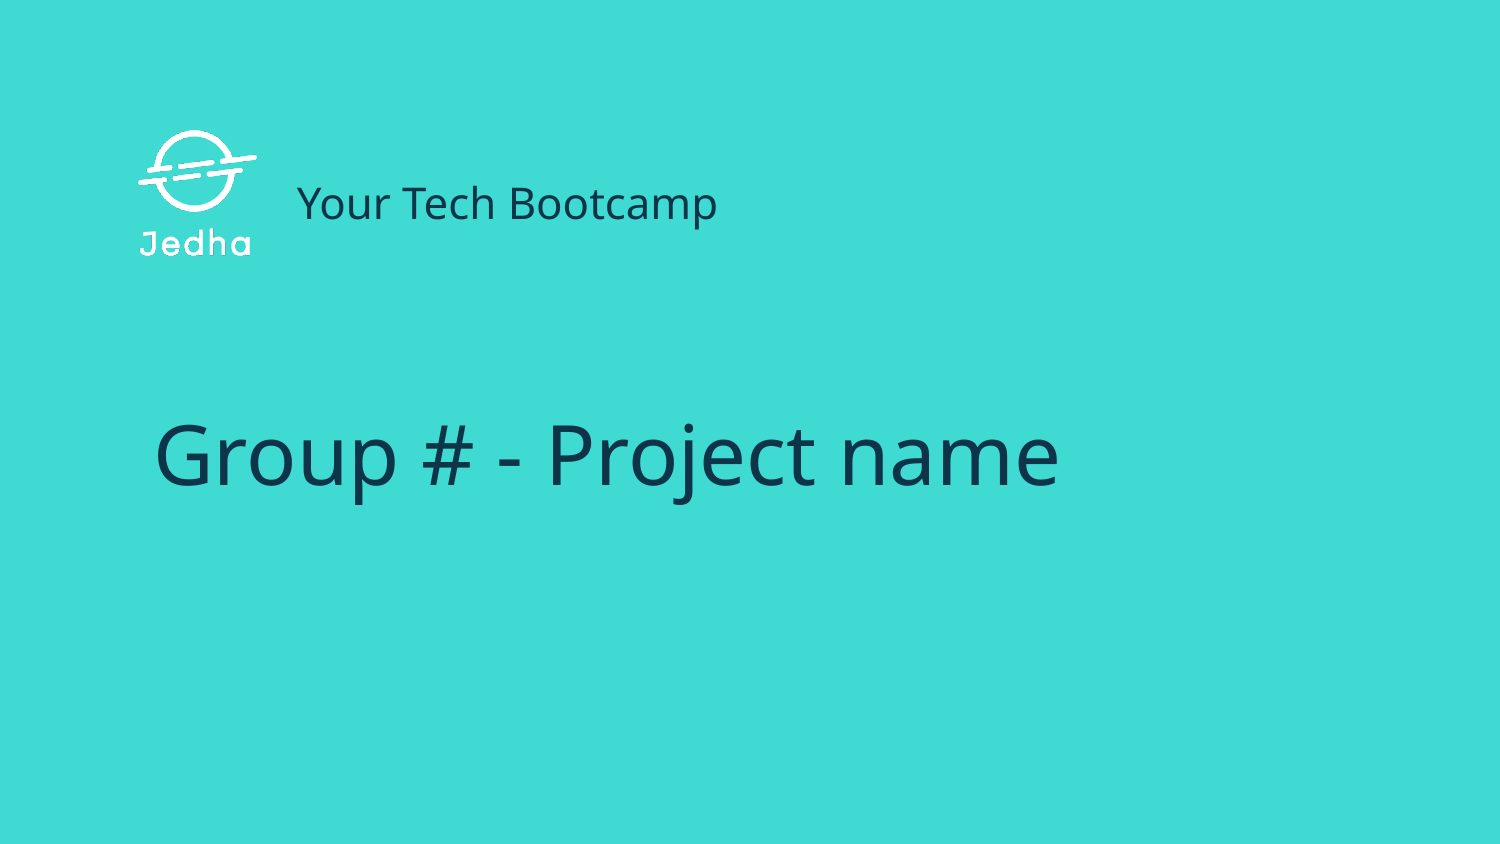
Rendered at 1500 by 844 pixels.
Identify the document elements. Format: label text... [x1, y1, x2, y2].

title Your Tech Bootcamp [281, 142, 1345, 244]
picture [138, 130, 258, 256]
title Group # - Project name [138, 365, 1332, 517]
